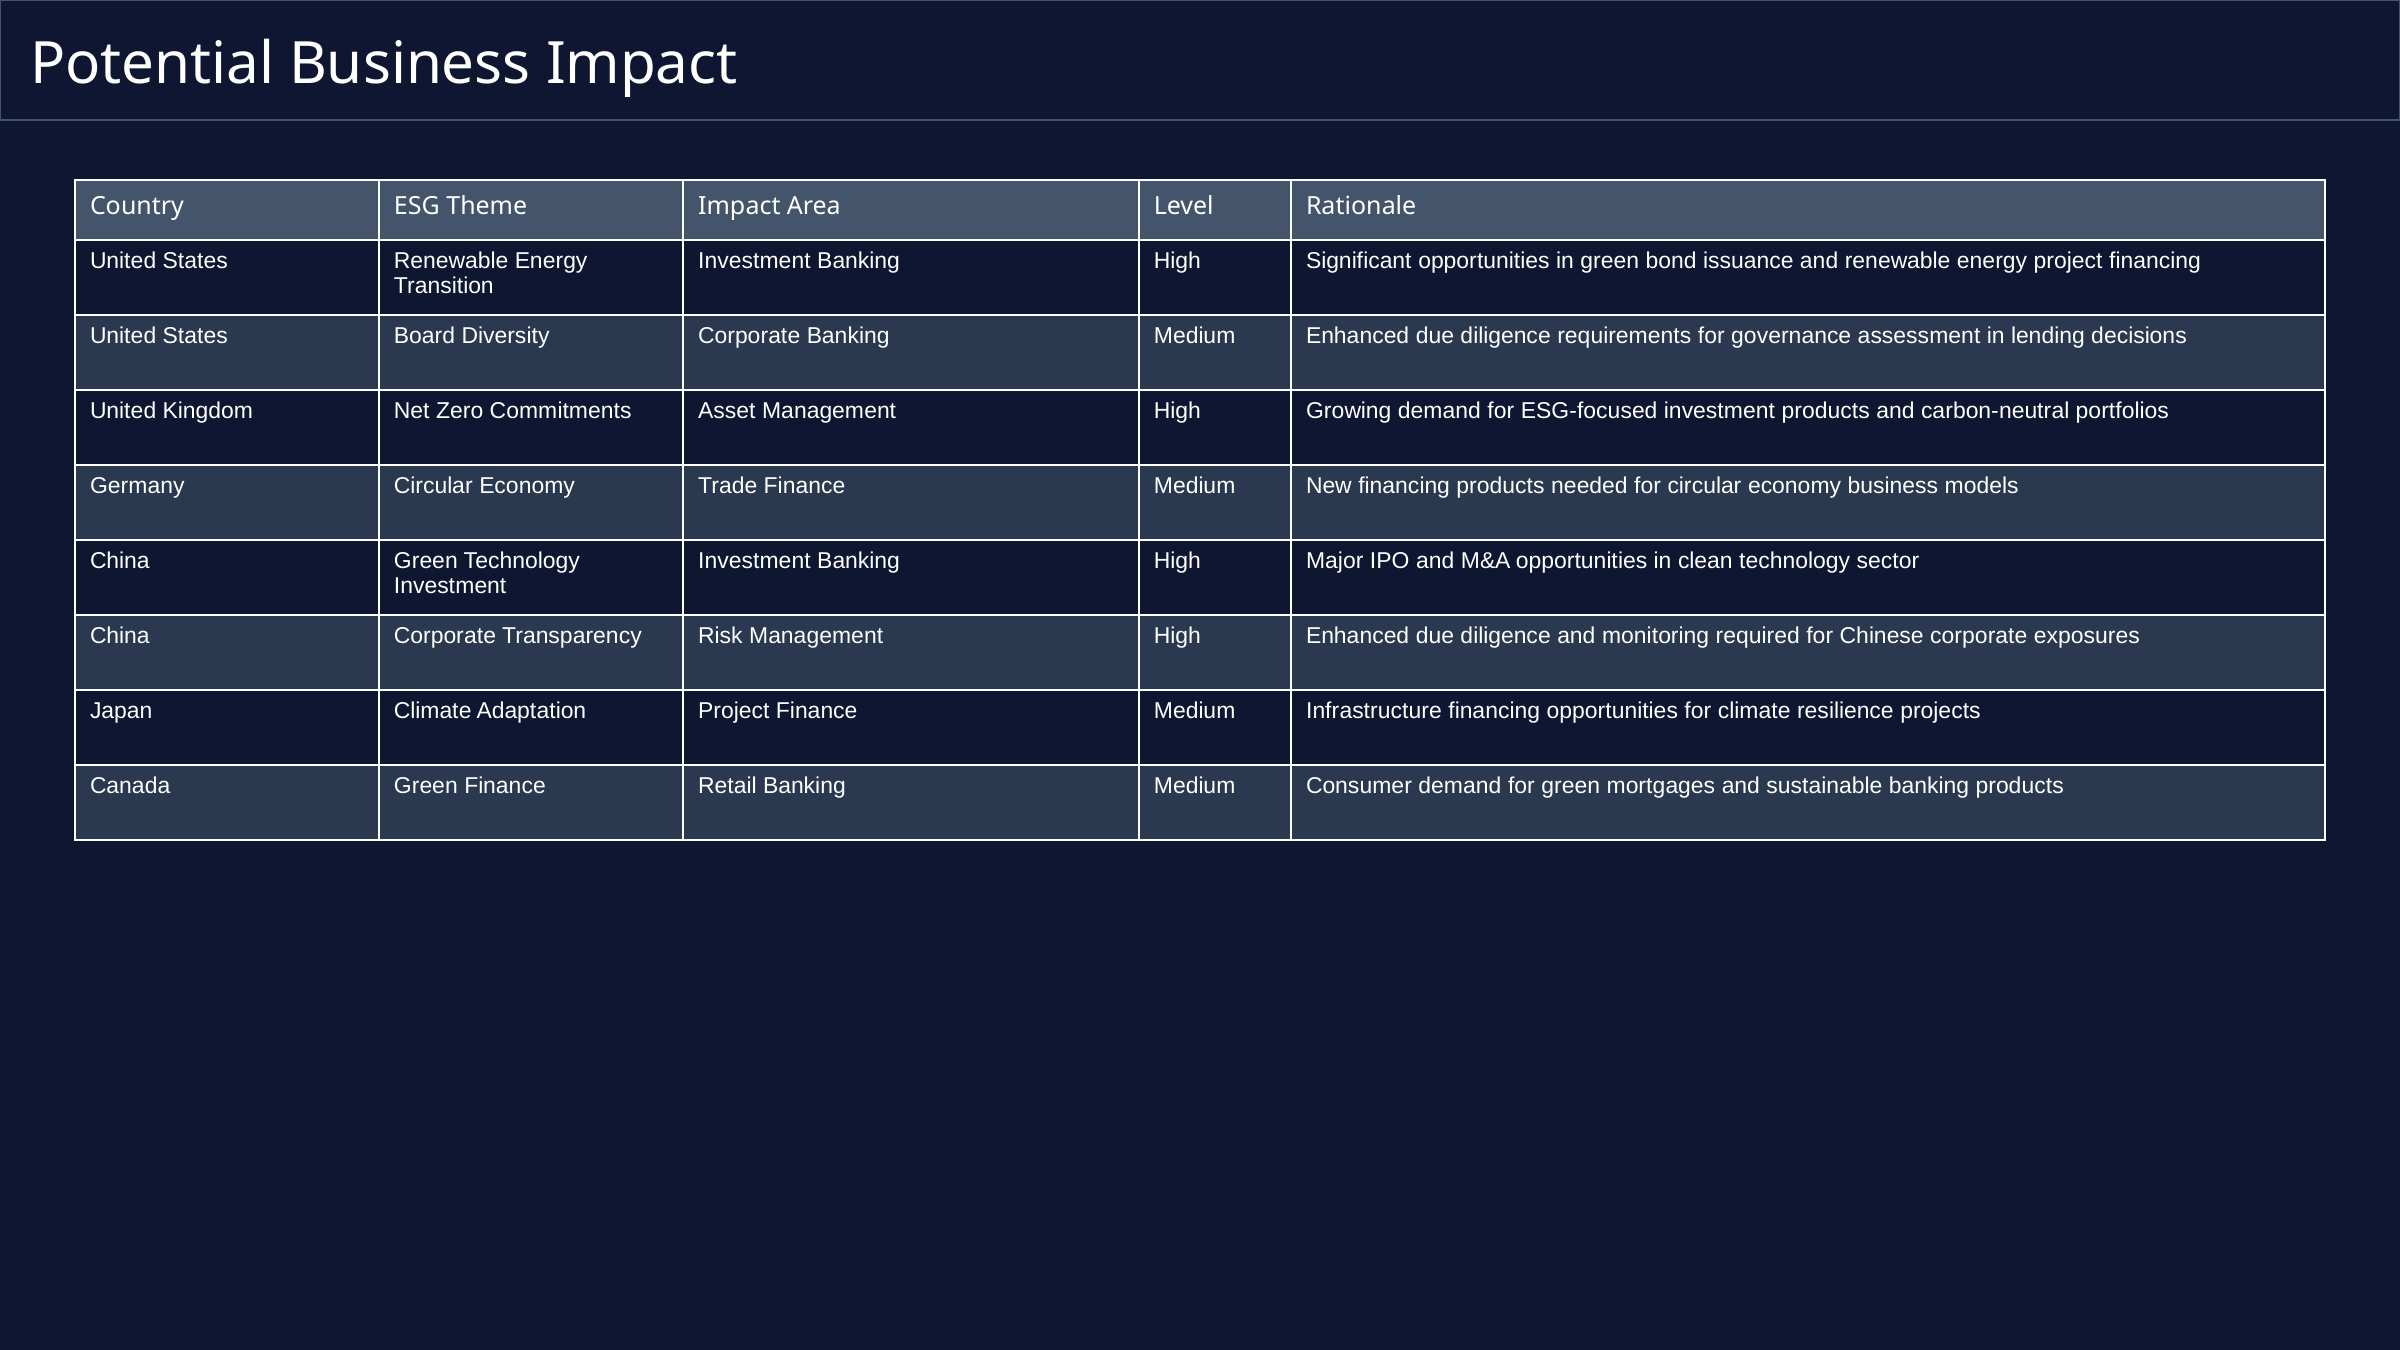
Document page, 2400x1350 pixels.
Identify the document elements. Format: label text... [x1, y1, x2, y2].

table_cell United States [76, 241, 378, 314]
table_cell United States [76, 316, 378, 389]
table_cell Significant opportunities in green bond issuance and renewable energy project financing [1292, 241, 2324, 314]
table_cell Renewable Energy Transition [380, 241, 682, 314]
table_cell China [76, 616, 378, 689]
table_header Country [76, 181, 378, 239]
table_cell Medium [1140, 466, 1290, 539]
table_cell Germany [76, 466, 378, 539]
table_cell Growing demand for ESG-focused investment products and carbon-neutral portfolios [1292, 391, 2324, 464]
table_cell Investment Banking [684, 541, 1138, 614]
table_header Impact Area [684, 181, 1138, 239]
title Potential Business Impact [0, 0, 2400, 120]
table_cell Medium [1140, 766, 1290, 839]
table_header Rationale [1292, 181, 2324, 239]
table_cell New financing products needed for circular economy business models [1292, 466, 2324, 539]
table_cell Green Finance [380, 766, 682, 839]
table_cell Trade Finance [684, 466, 1138, 539]
table_cell Infrastructure financing opportunities for climate resilience projects [1292, 691, 2324, 764]
table_header Level [1140, 181, 1290, 239]
table_cell Corporate Banking [684, 316, 1138, 389]
table_cell Net Zero Commitments [380, 391, 682, 464]
table_cell Corporate Transparency [380, 616, 682, 689]
table_cell Asset Management [684, 391, 1138, 464]
table_cell Enhanced due diligence and monitoring required for Chinese corporate exposures [1292, 616, 2324, 689]
table_cell Enhanced due diligence requirements for governance assessment in lending decisions [1292, 316, 2324, 389]
table_cell China [76, 541, 378, 614]
table_header ESG Theme [380, 181, 682, 239]
table_cell Circular Economy [380, 466, 682, 539]
table_cell Retail Banking [684, 766, 1138, 839]
table_cell Japan [76, 691, 378, 764]
table_cell High [1140, 241, 1290, 314]
table_cell Medium [1140, 691, 1290, 764]
table_cell High [1140, 541, 1290, 614]
table_cell Climate Adaptation [380, 691, 682, 764]
table_cell Medium [1140, 316, 1290, 389]
table_cell Project Finance [684, 691, 1138, 764]
table_cell Green Technology Investment [380, 541, 682, 614]
table_cell Major IPO and M&A opportunities in clean technology sector [1292, 541, 2324, 614]
table_cell Risk Management [684, 616, 1138, 689]
table_cell High [1140, 391, 1290, 464]
table_cell Board Diversity [380, 316, 682, 389]
table_cell High [1140, 616, 1290, 689]
table_cell Consumer demand for green mortgages and sustainable banking products [1292, 766, 2324, 839]
table_cell Investment Banking [684, 241, 1138, 314]
table_cell United Kingdom [76, 391, 378, 464]
table_cell Canada [76, 766, 378, 839]
